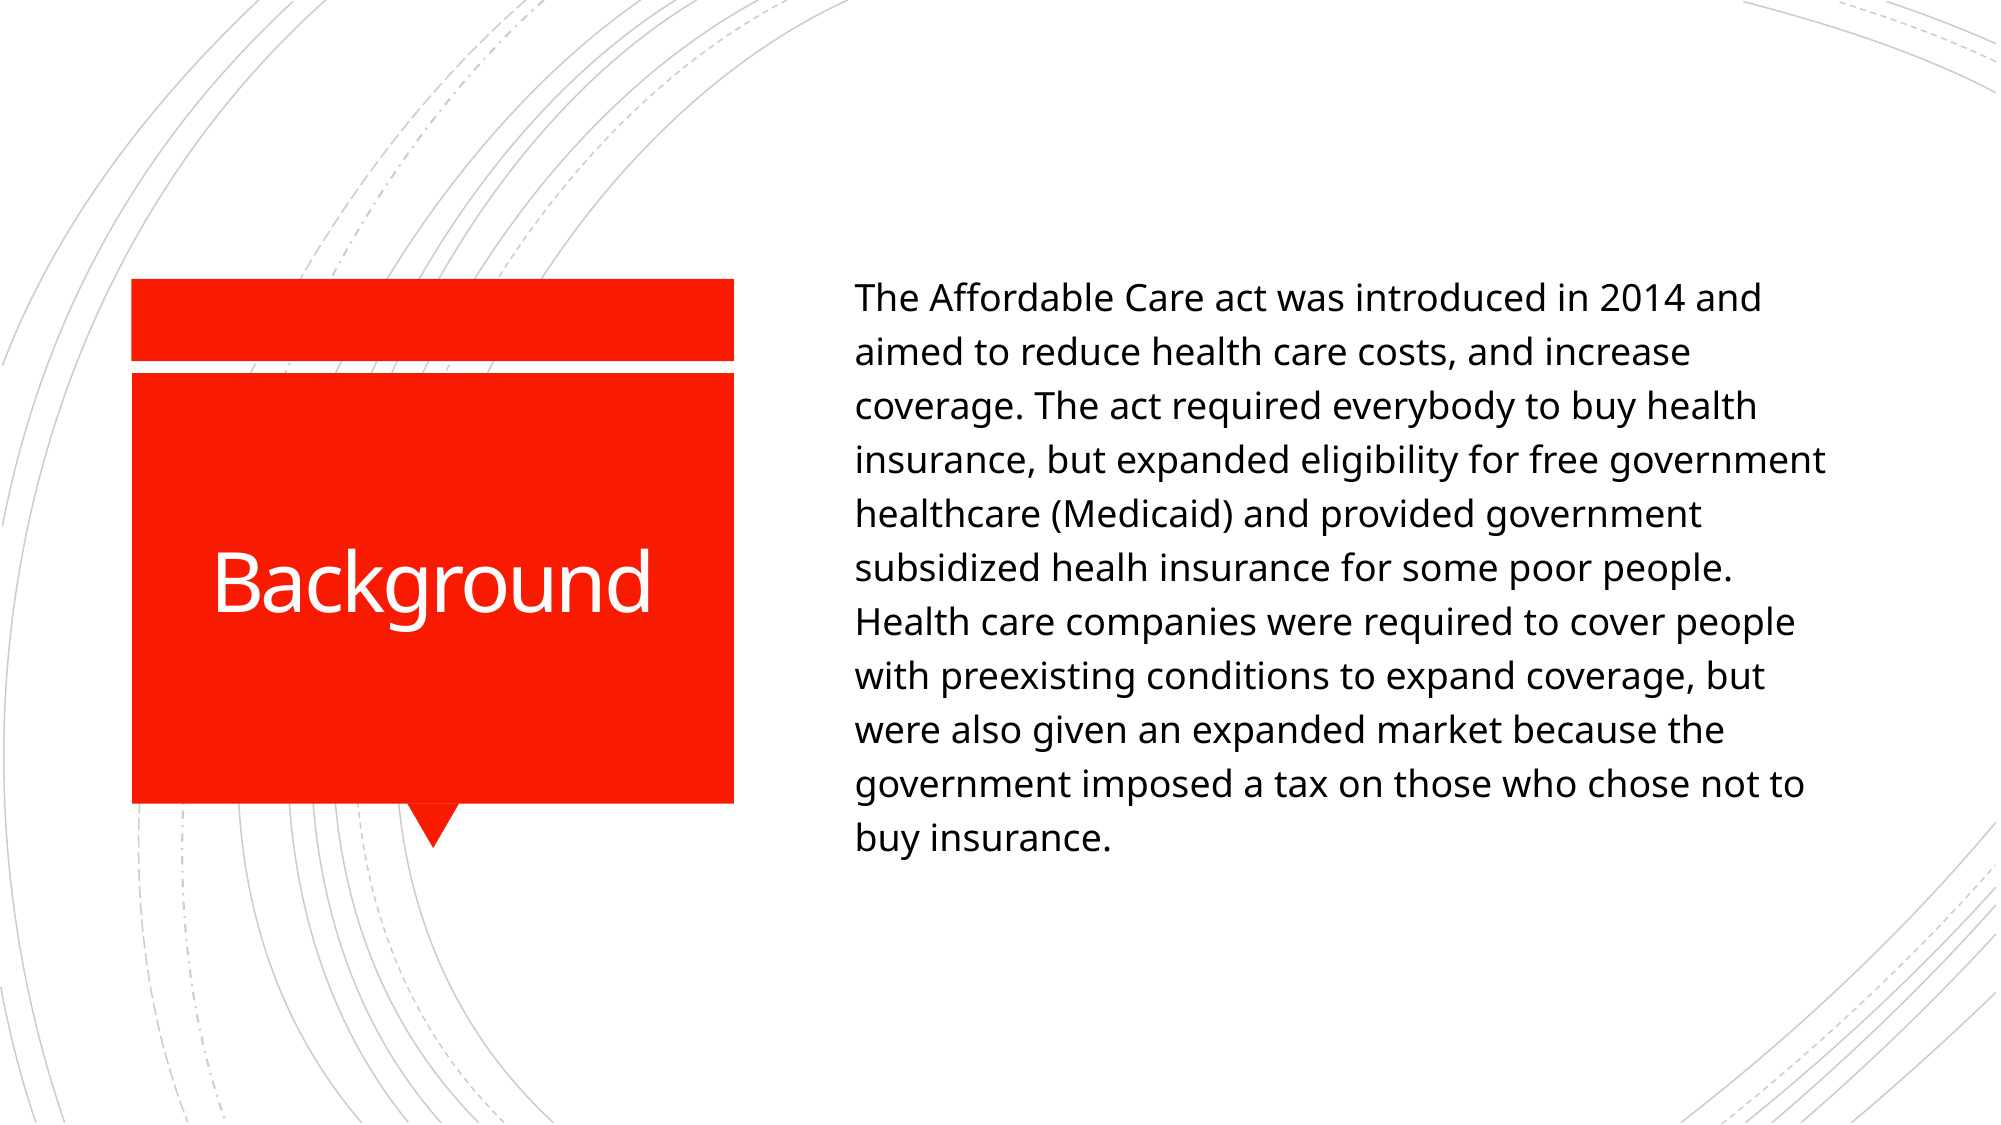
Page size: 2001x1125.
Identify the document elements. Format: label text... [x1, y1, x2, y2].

list The Affordable Care act was introduced in 2014 and aimed to reduce health care costs, and increase coverage. The act required everybody to buy health insurance, but expanded eligibility for free government healthcare (Medicaid) and provided government subsidized healh insurance for some poor people. Health care companies were required to cover people with preexisting conditions to expand coverage, but were also given an expanded market because the government imposed a tax on those who chose not to buy insurance. [839, 131, 1871, 993]
title Background [145, 385, 720, 789]
